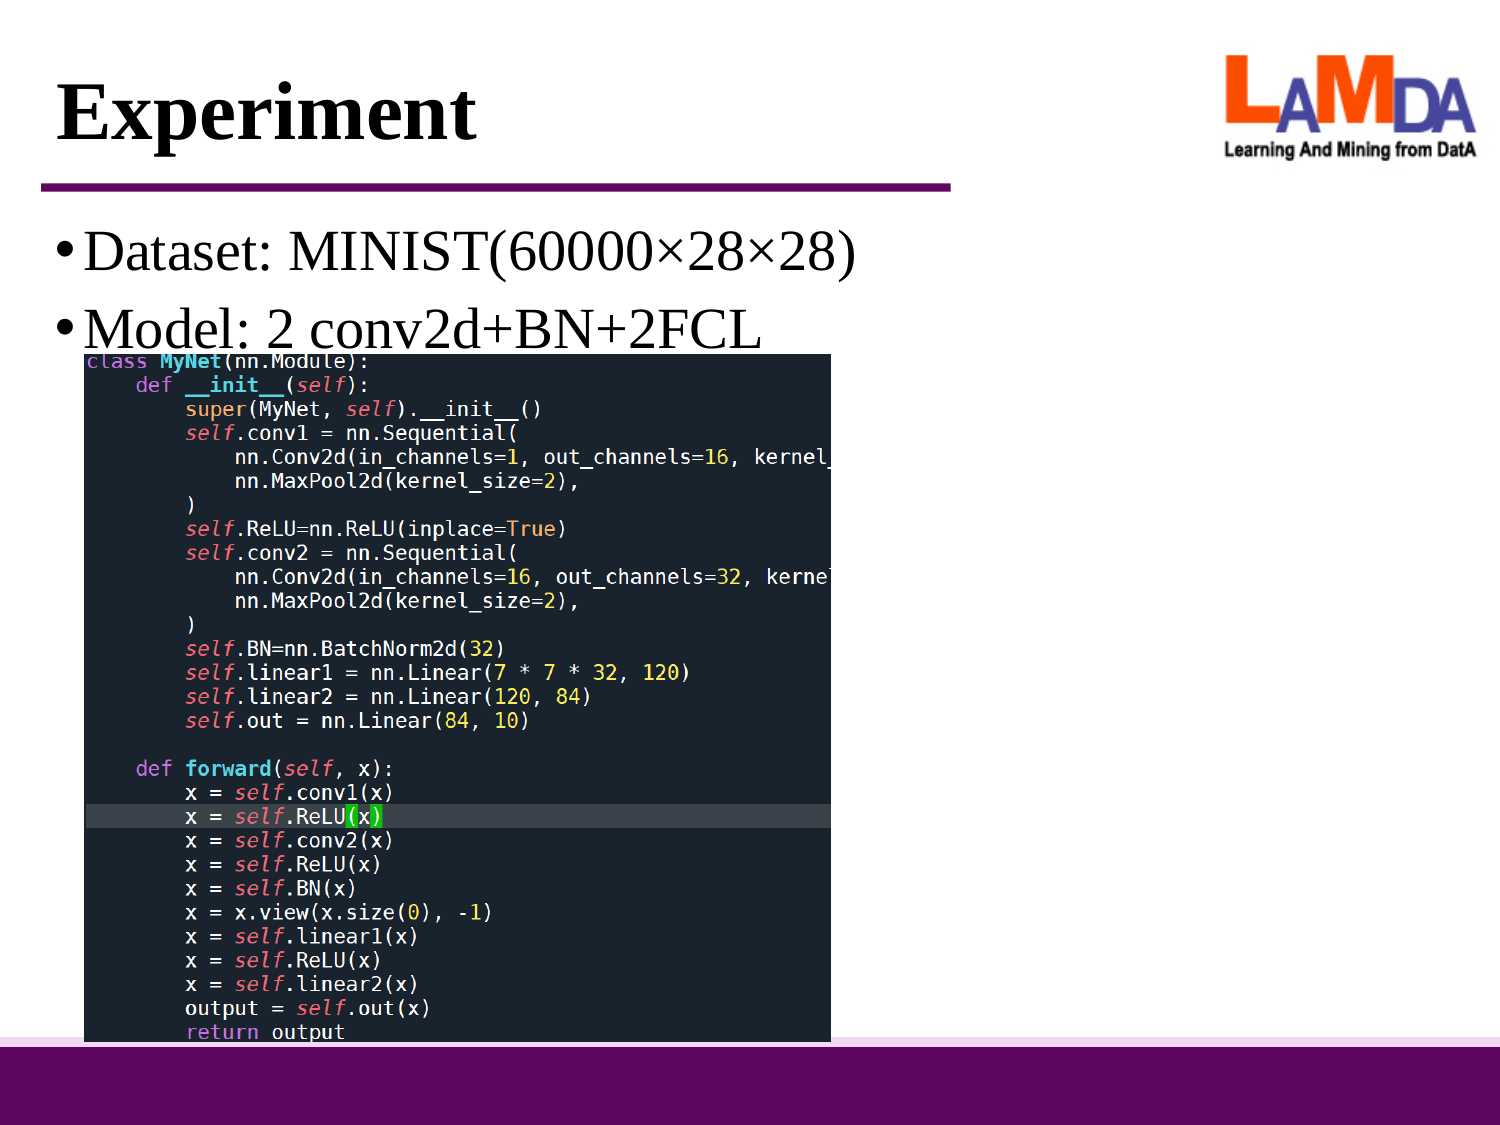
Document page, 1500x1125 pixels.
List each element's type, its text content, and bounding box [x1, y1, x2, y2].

list Dataset: MINIST(60000×28×28) Model: 2 conv2d+BN+2FCL [39, 212, 1474, 1028]
picture [0, 1047, 1500, 1125]
title Experiment [40, 52, 1214, 173]
picture [1212, 46, 1493, 180]
picture [84, 354, 831, 1042]
